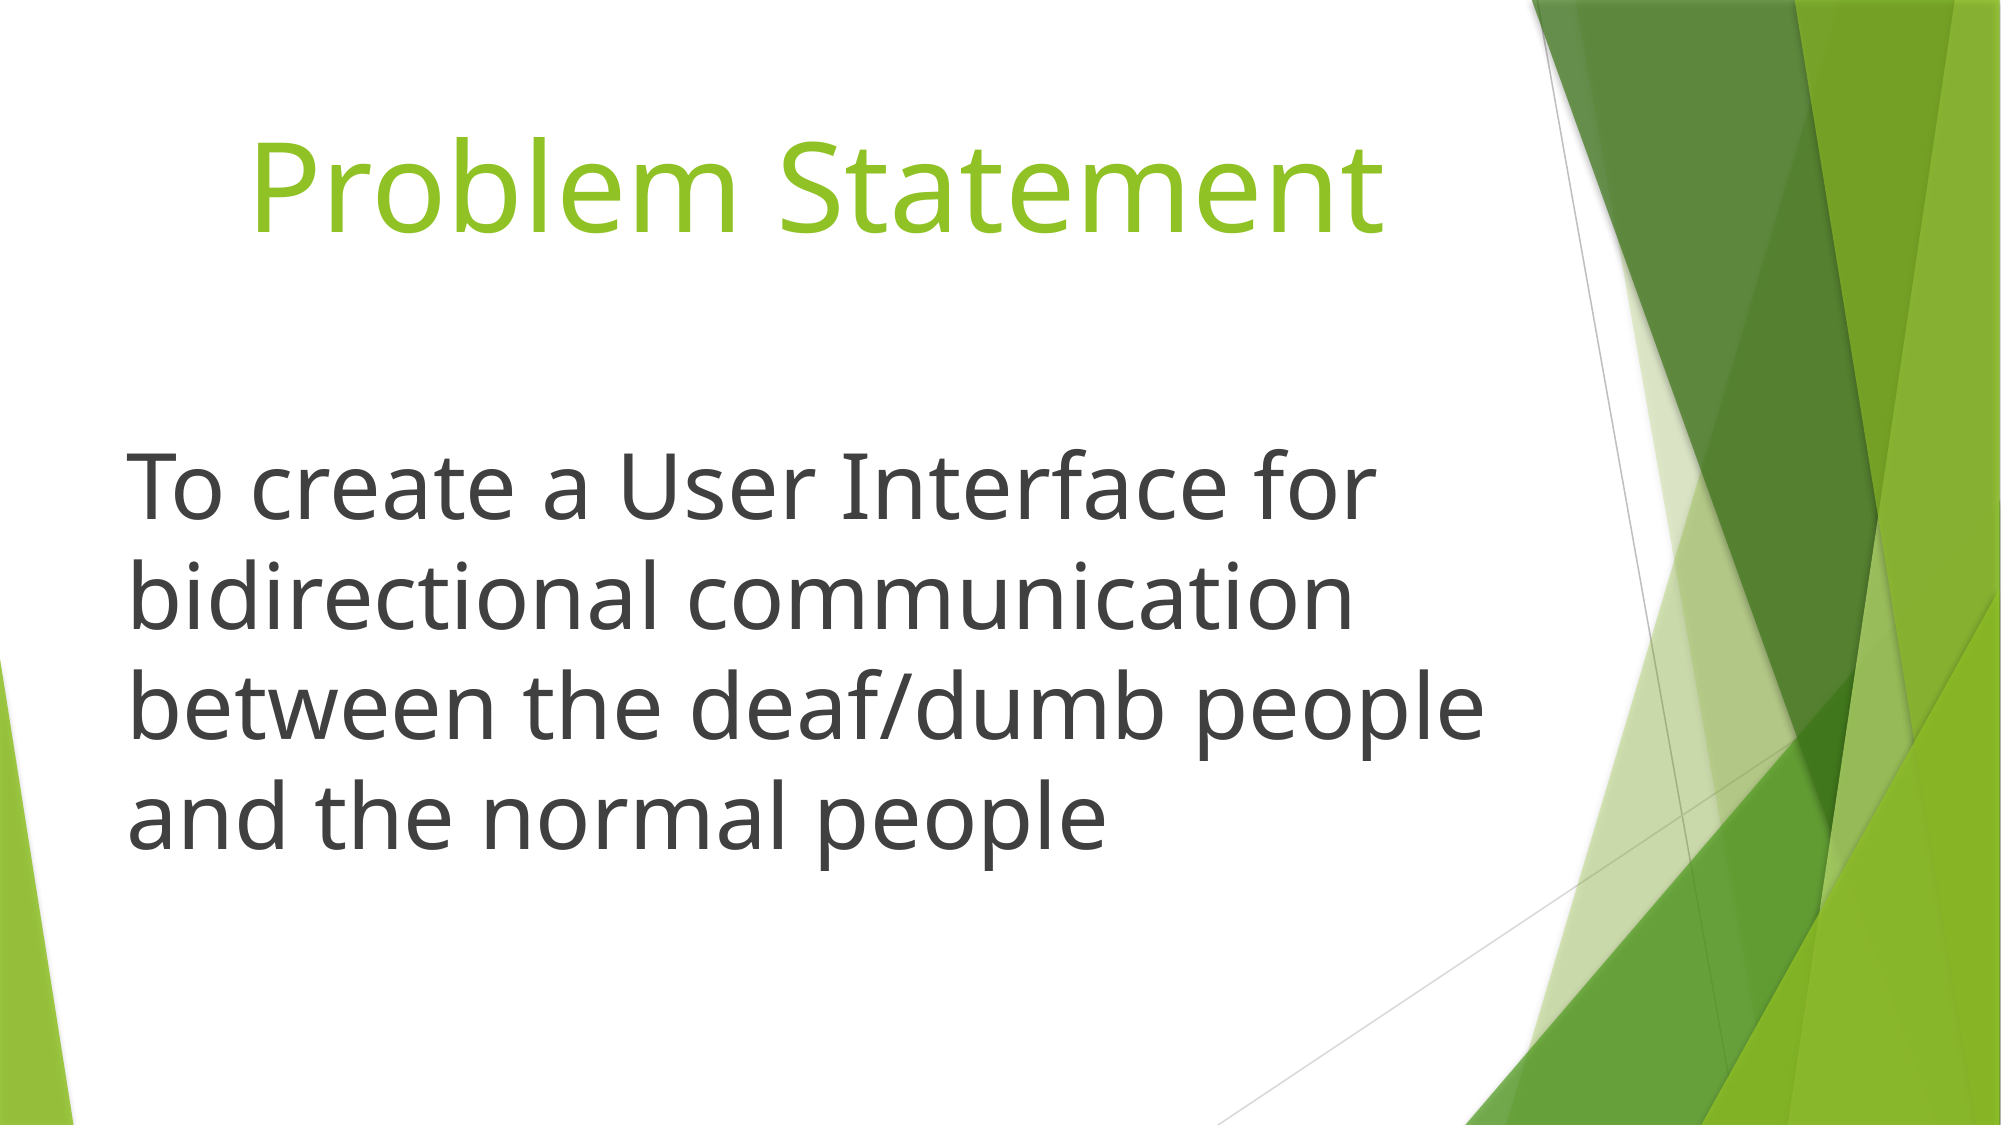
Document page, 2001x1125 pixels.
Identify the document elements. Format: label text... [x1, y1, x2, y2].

title Problem Statement [111, 99, 1522, 317]
list To create a User Interface for bidirectional communication between the deaf/dumb people and the normal people [111, 354, 1522, 992]
